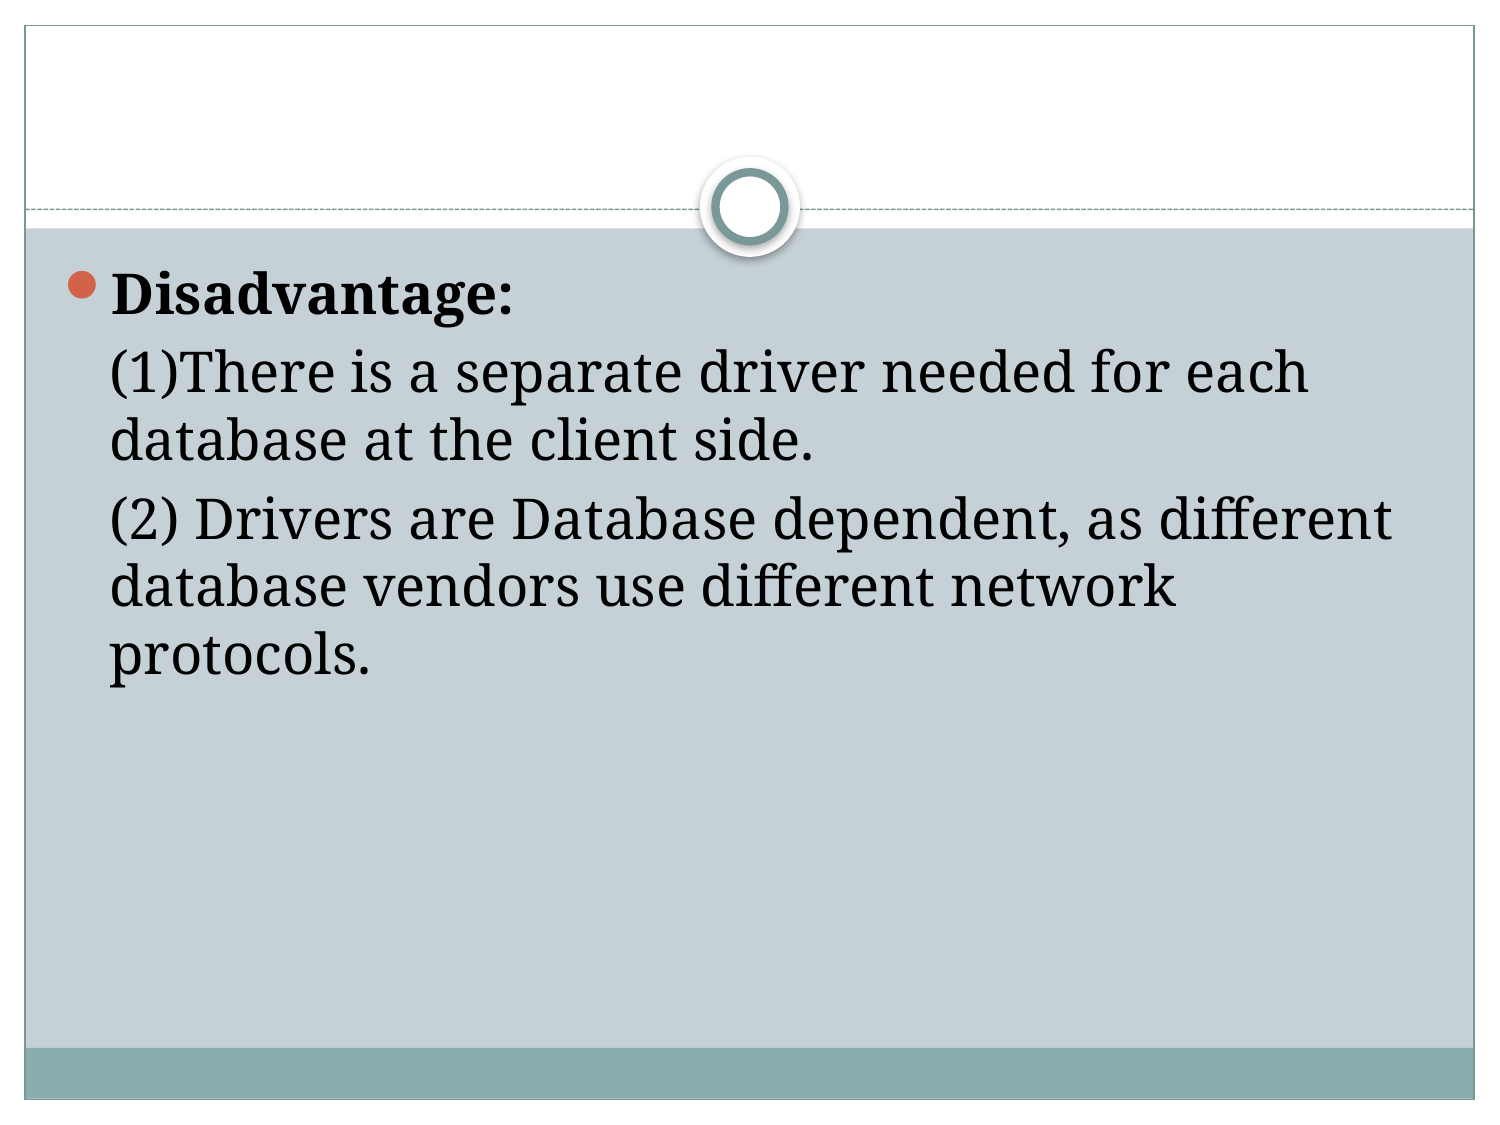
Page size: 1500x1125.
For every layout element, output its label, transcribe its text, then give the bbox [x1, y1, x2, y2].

list Disadvantage: (1)There is a separate driver needed for each database at the client side. (2) Drivers are Database dependent, as different database vendors use different network protocols. [49, 250, 1445, 1001]
